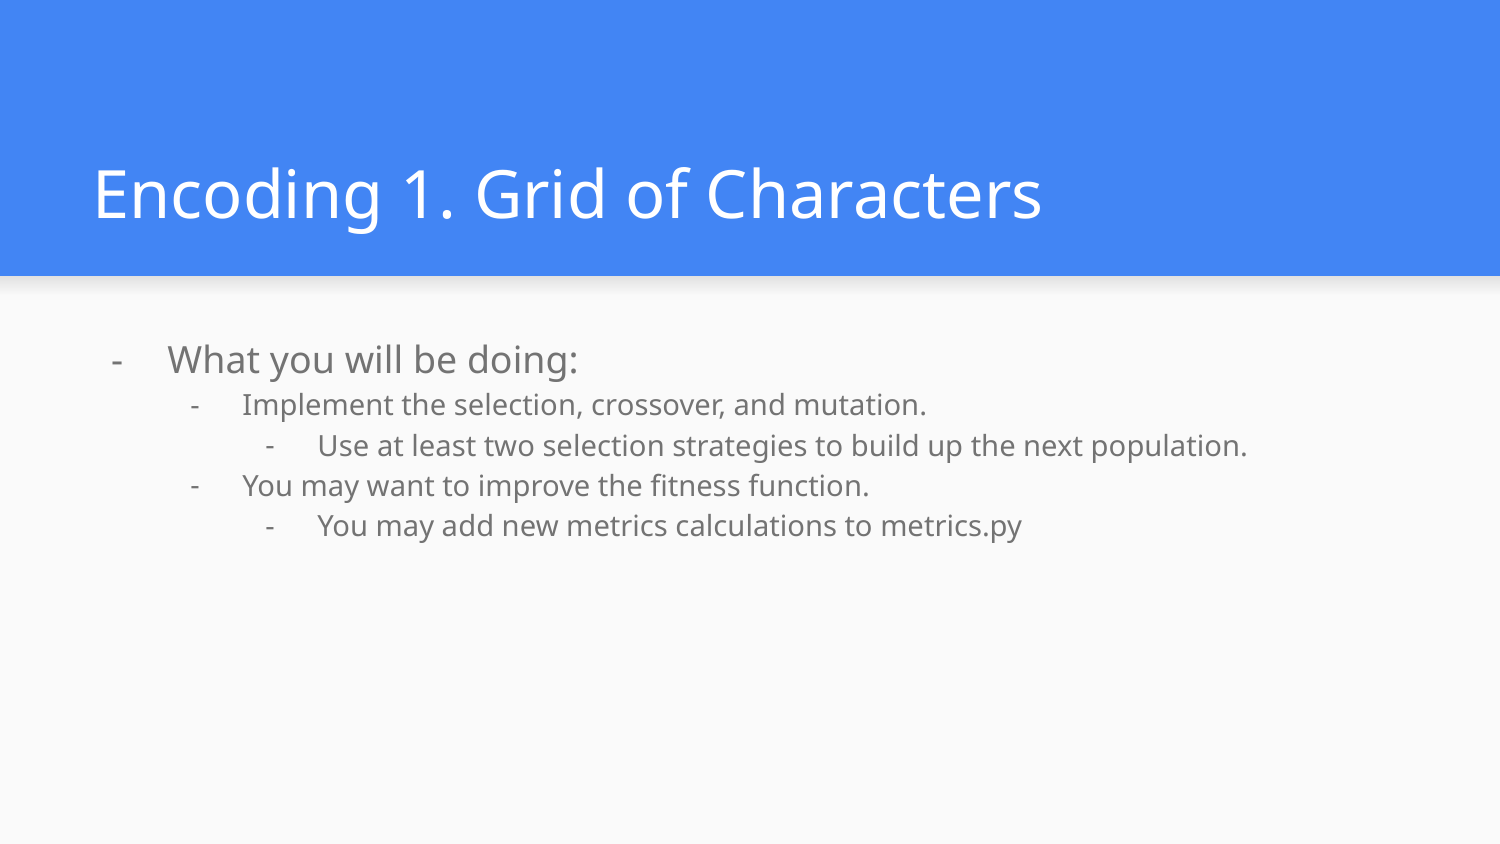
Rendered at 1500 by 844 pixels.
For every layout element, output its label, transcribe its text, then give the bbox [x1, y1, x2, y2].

title Encoding 1. Grid of Characters [77, 121, 1427, 248]
list What you will be doing: Implement the selection, crossover, and mutation. Use at least two selection strategies to build up the next population. You may want to improve the fitness function. You may add new metrics calculations to metrics.py [77, 314, 1427, 760]
